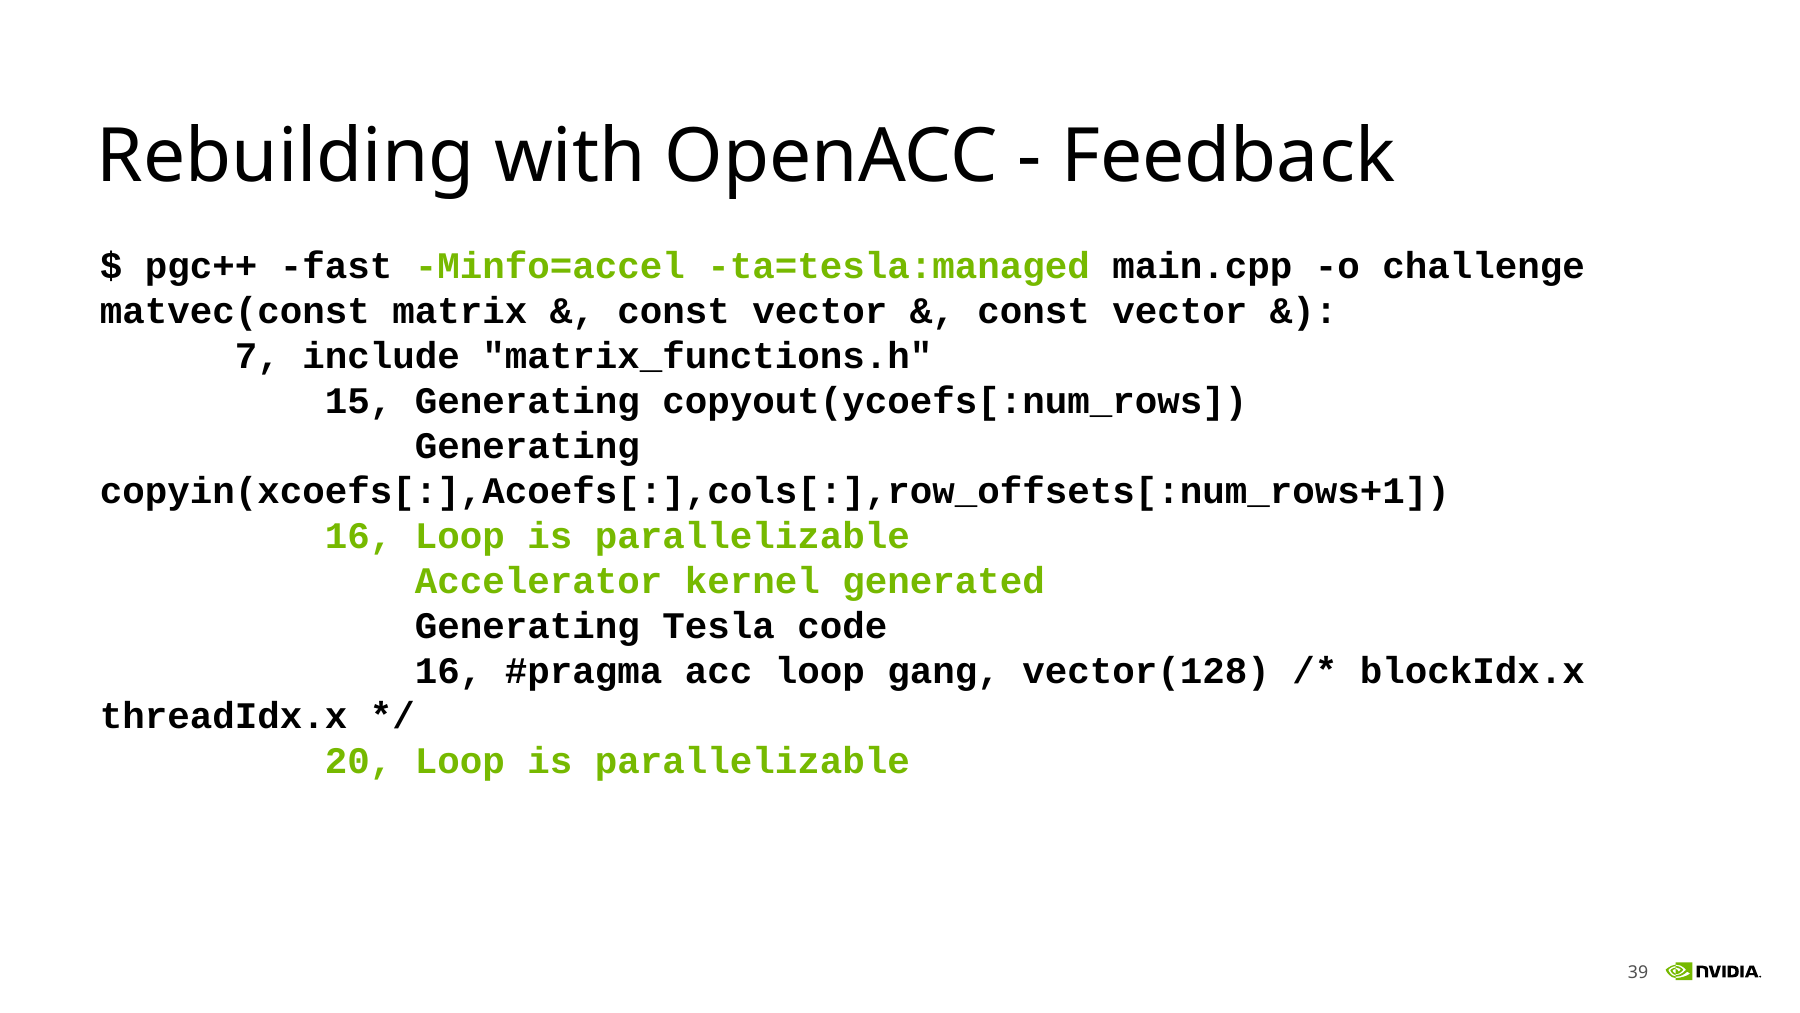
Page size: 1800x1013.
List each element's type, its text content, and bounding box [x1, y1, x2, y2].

list $ pgc++ -fast -Minfo=accel -ta=tesla:managed main.cpp -o challenge matvec(const matrix &, const vector &, const vector &): 7, include "matrix_functions.h" 15, Generating copyout(ycoefs[:num_rows]) Generating copyin(xcoefs[:],Acoefs[:],cols[:],row_offsets[:num_rows+1]) 16, Loop is parallelizable Accelerator kernel generated Generating Tesla code 16, #pragma acc loop gang, vector(128) /* blockIdx.x threadIdx.x */ 20, Loop is parallelizable [84, 232, 1717, 956]
title Rebuilding with OpenACC - Feedback [81, 108, 1719, 206]
